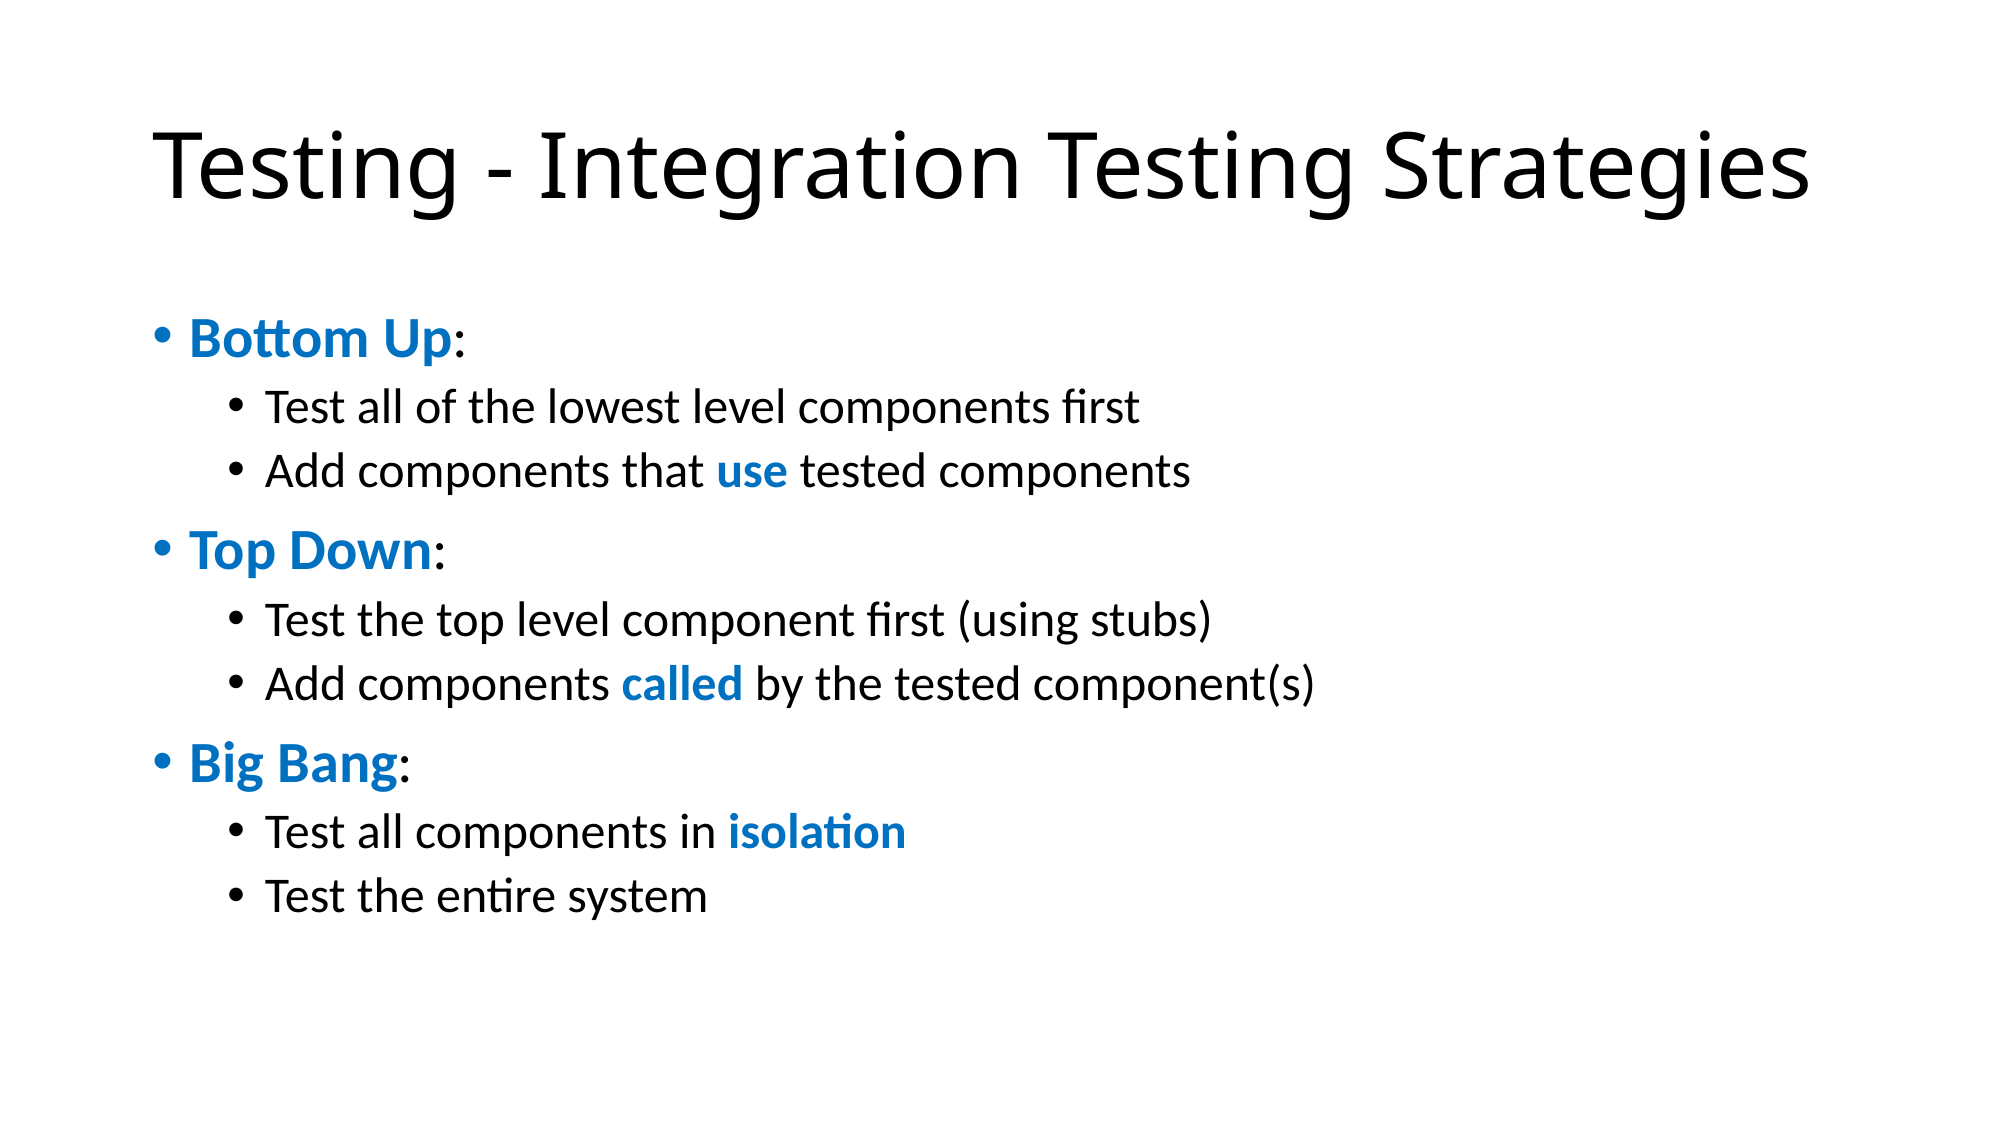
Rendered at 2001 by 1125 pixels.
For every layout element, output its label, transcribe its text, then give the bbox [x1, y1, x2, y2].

title Testing - Integration Testing Strategies [137, 59, 1863, 278]
list Bottom Up: Test all of the lowest level components first Add components that use tested components Top Down: Test the top level component first (using stubs) Add components called by the tested component(s) Big Bang: Test all components in isolation Test the entire system [137, 299, 1863, 1014]
